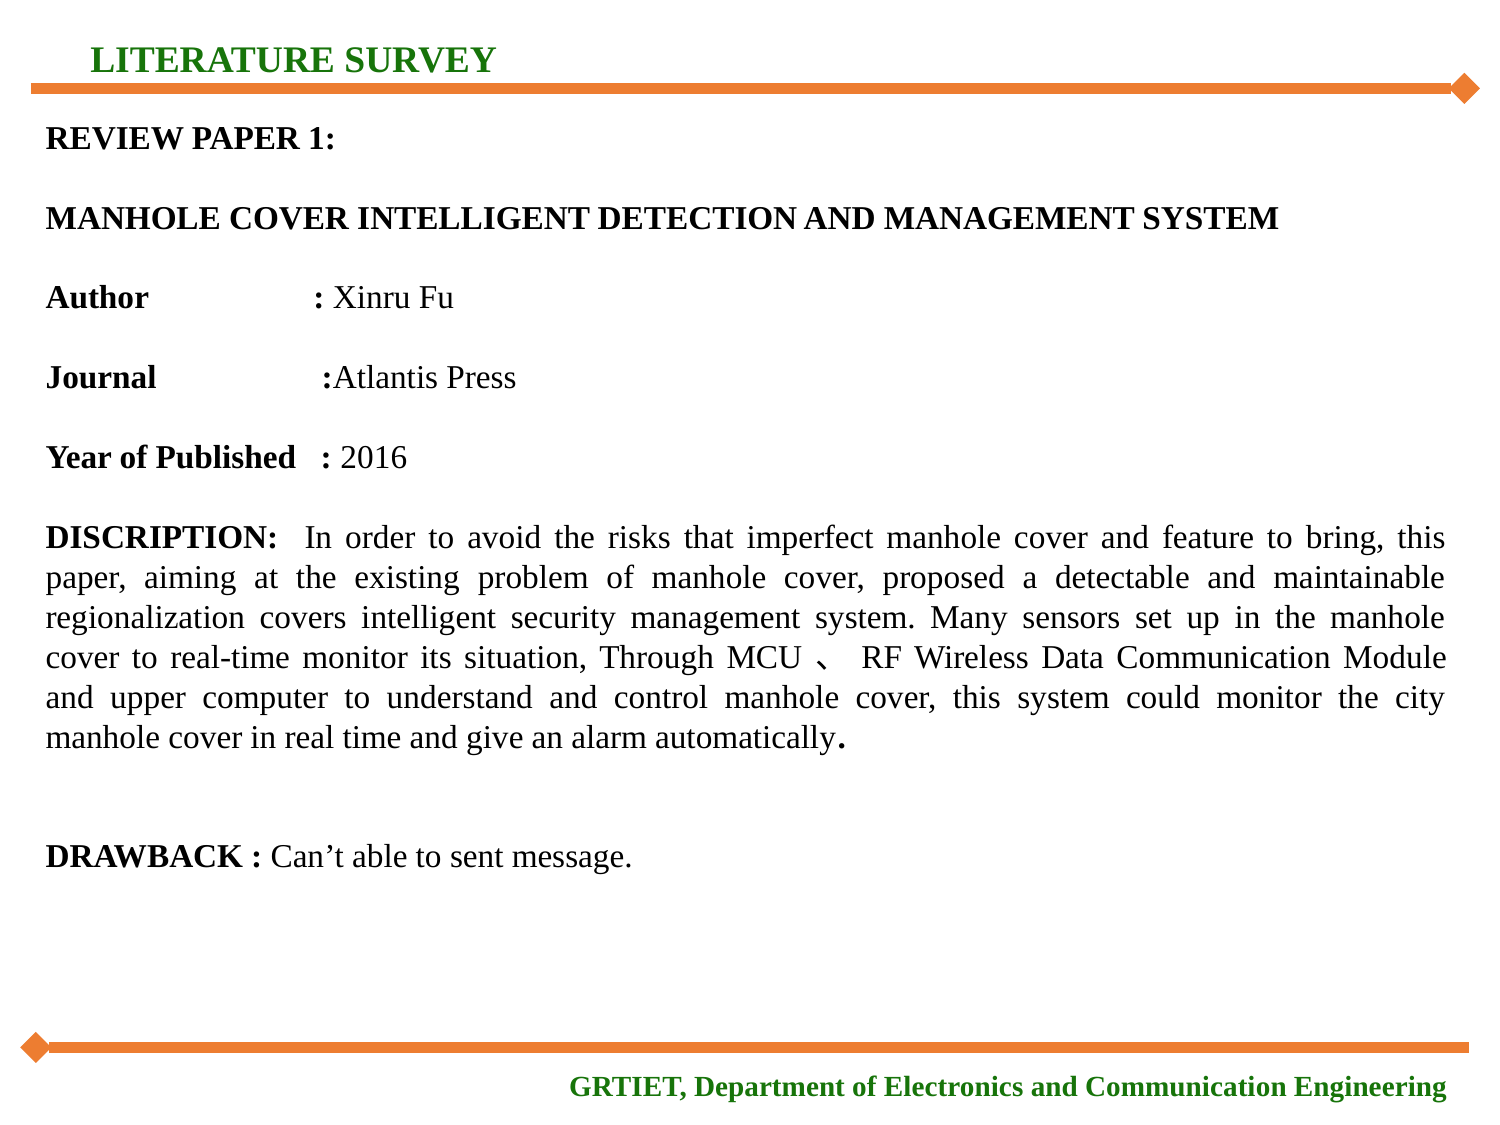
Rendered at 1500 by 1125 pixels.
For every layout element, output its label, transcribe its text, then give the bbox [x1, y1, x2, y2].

text_box REVIEW PAPER 1: MANHOLE COVER INTELLIGENT DETECTION AND MANAGEMENT SYSTEM Author : Xinru Fu Journal :Atlantis Press Year of Published : 2016 DISCRIPTION: In order to avoid the risks that imperfect manhole cover and feature to bring, this paper, aiming at the existing problem of manhole cover, proposed a detectable and maintainable regionalization covers intelligent security management system. Many sensors set up in the manhole cover to real-time monitor its situation, Through MCU、RF Wireless Data Communication Module and upper computer to understand and control manhole cover, this system could monitor the city manhole cover in real time and give an alarm automatically. DRAWBACK : Can’t able to sent message. [30, 108, 1463, 922]
text_box GRTIET, Department of Electronics and Communication Engineering [75, 1059, 1463, 1110]
text_box LITERATURE SURVEY [75, 27, 811, 83]
